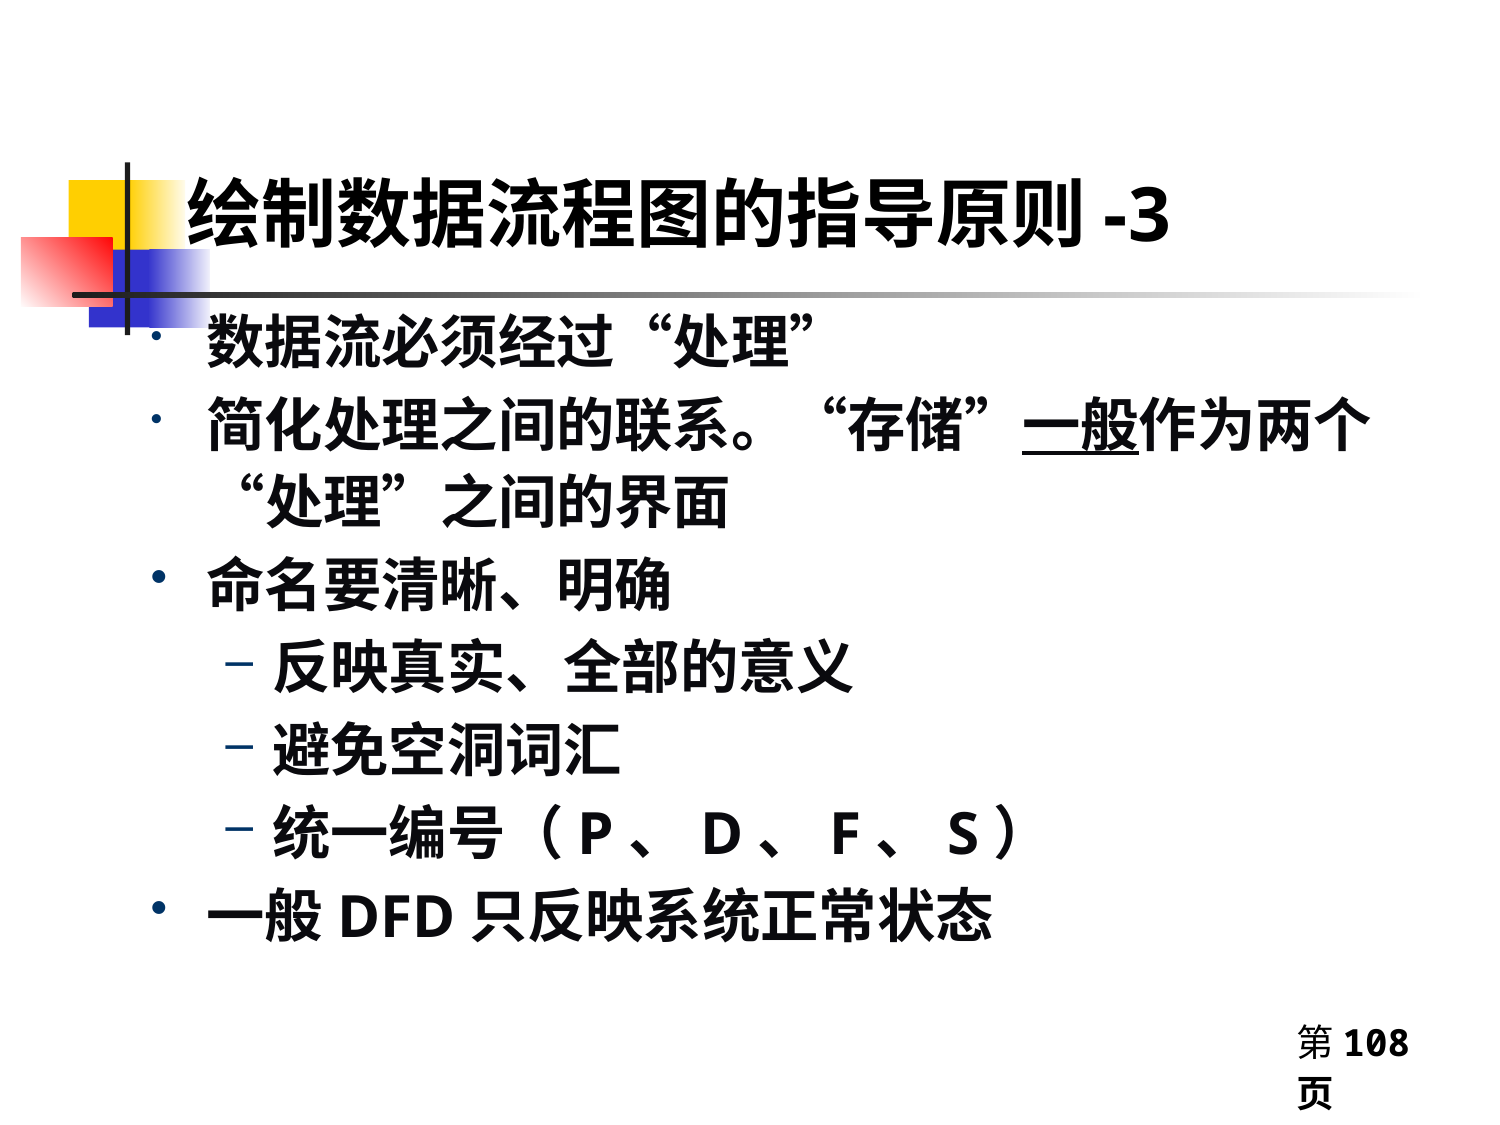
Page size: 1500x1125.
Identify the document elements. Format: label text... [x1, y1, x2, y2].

title 绘制数据流程图的指导原则-3 [170, 101, 1447, 265]
list 数据流必须经过“处理” 简化处理之间的联系。“存储”一般作为两个“处理”之间的界面 命名要清晰、明确 反映真实、全部的意义 避免空洞词汇 统一编号（P、D、F、S） 一般DFD只反映系统正常状态 [135, 290, 1411, 953]
